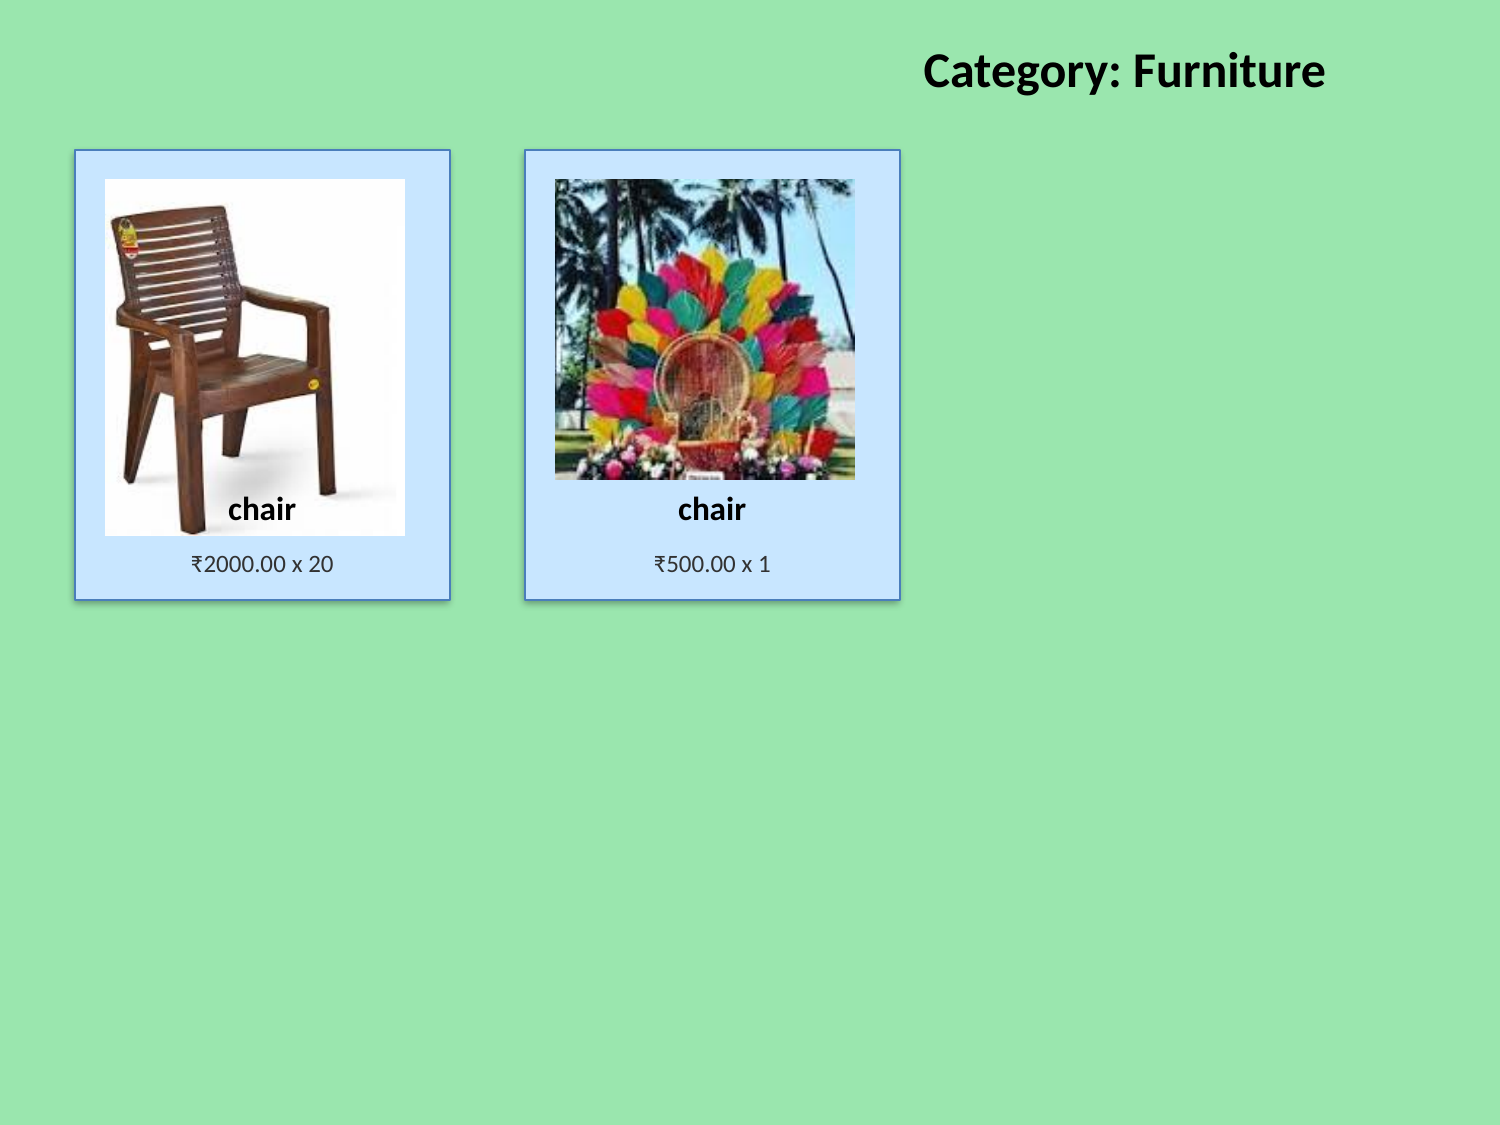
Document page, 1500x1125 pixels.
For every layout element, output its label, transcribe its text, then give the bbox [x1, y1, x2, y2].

picture [104, 179, 406, 536]
text_box ₹500.00 x 1 [638, 539, 787, 585]
text_box ₹2000.00 x 20 [175, 544, 349, 585]
text_box [524, 149, 901, 601]
text_box Category: Furniture [908, 29, 1342, 105]
text_box chair [663, 489, 762, 535]
text_box [74, 149, 451, 601]
picture [554, 179, 856, 481]
